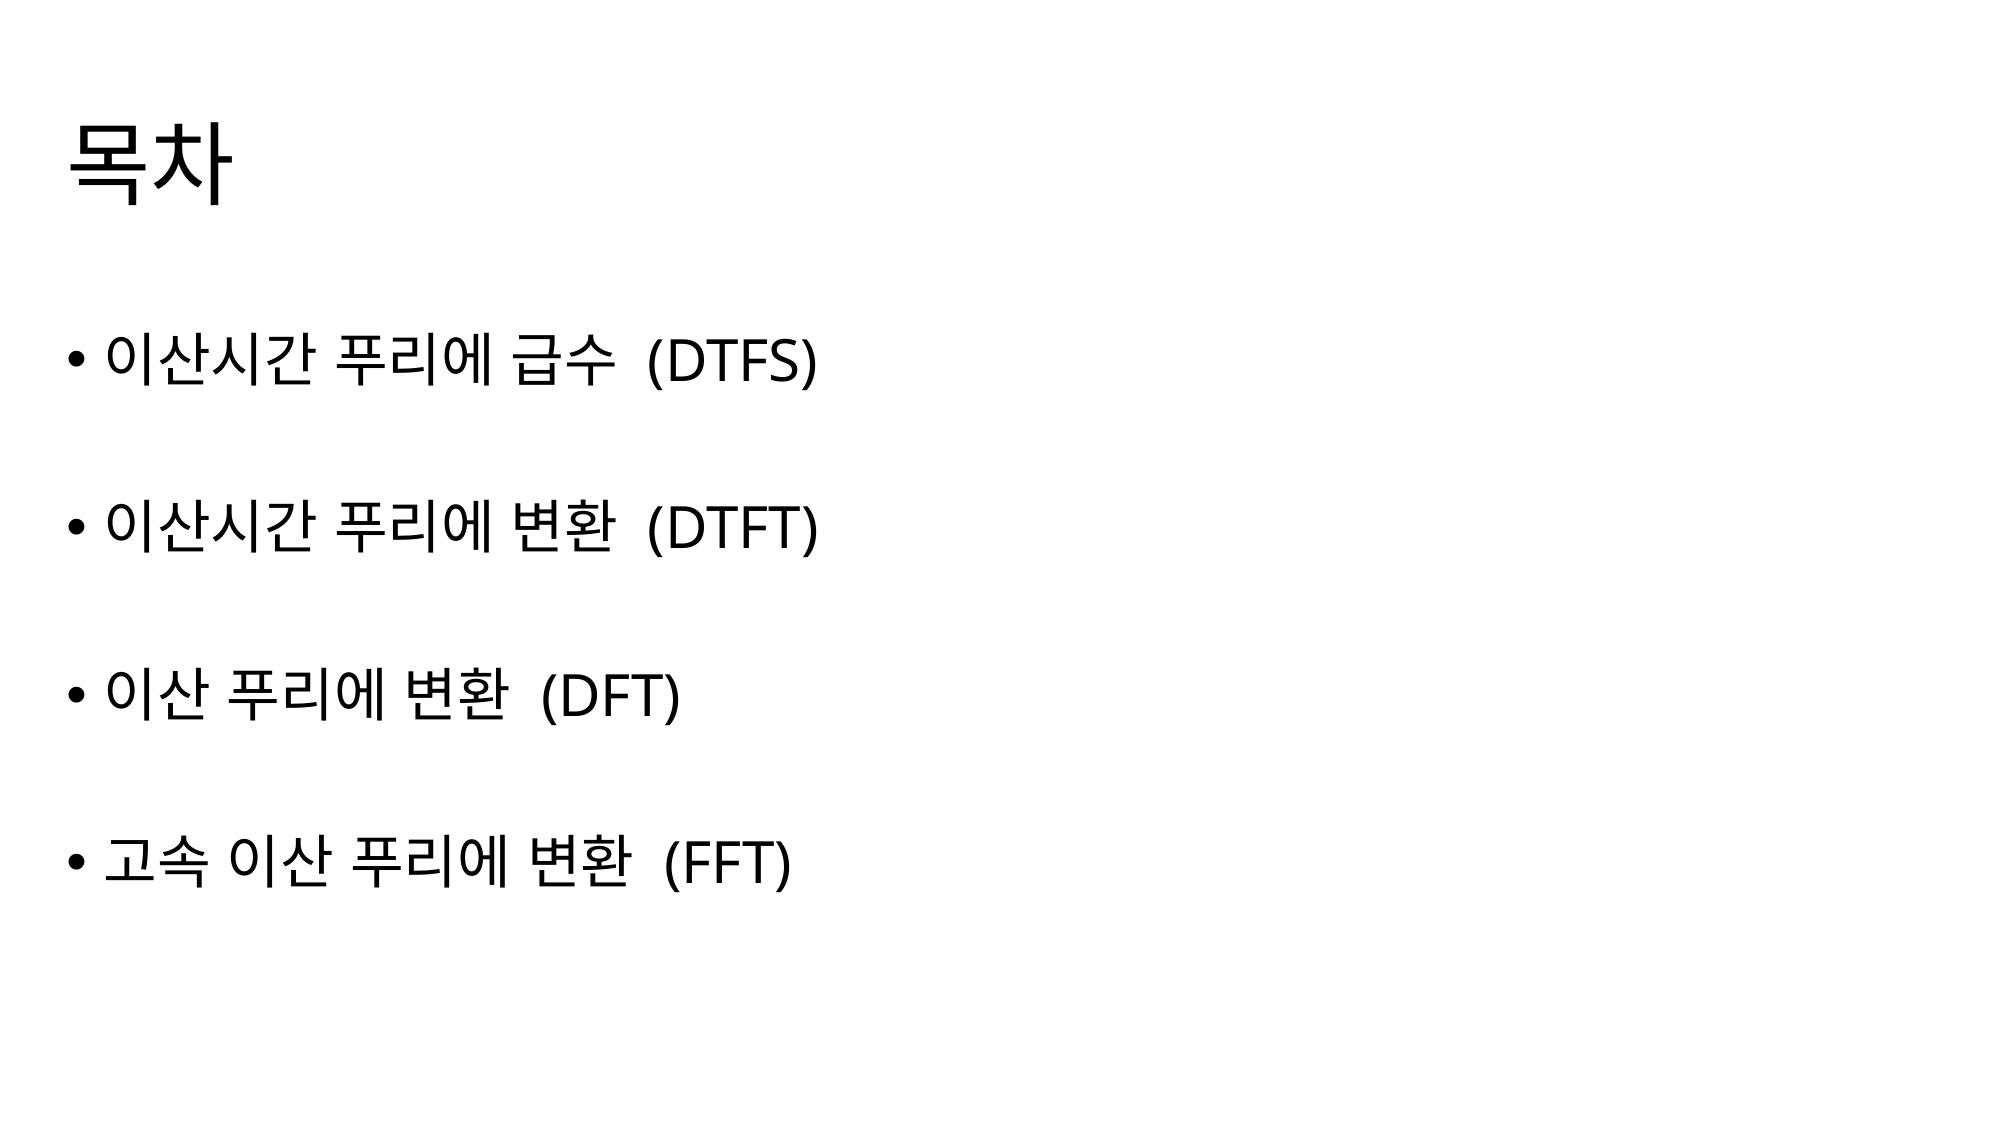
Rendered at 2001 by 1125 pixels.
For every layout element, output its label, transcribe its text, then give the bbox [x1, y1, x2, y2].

list 이산시간 푸리에 급수 (DTFS) 이산시간 푸리에 변환 (DTFT) 이산 푸리에 변환 (DFT) 고속 이산 푸리에 변환 (FFT) [51, 214, 1949, 1014]
title 목차 [51, 59, 1949, 214]
